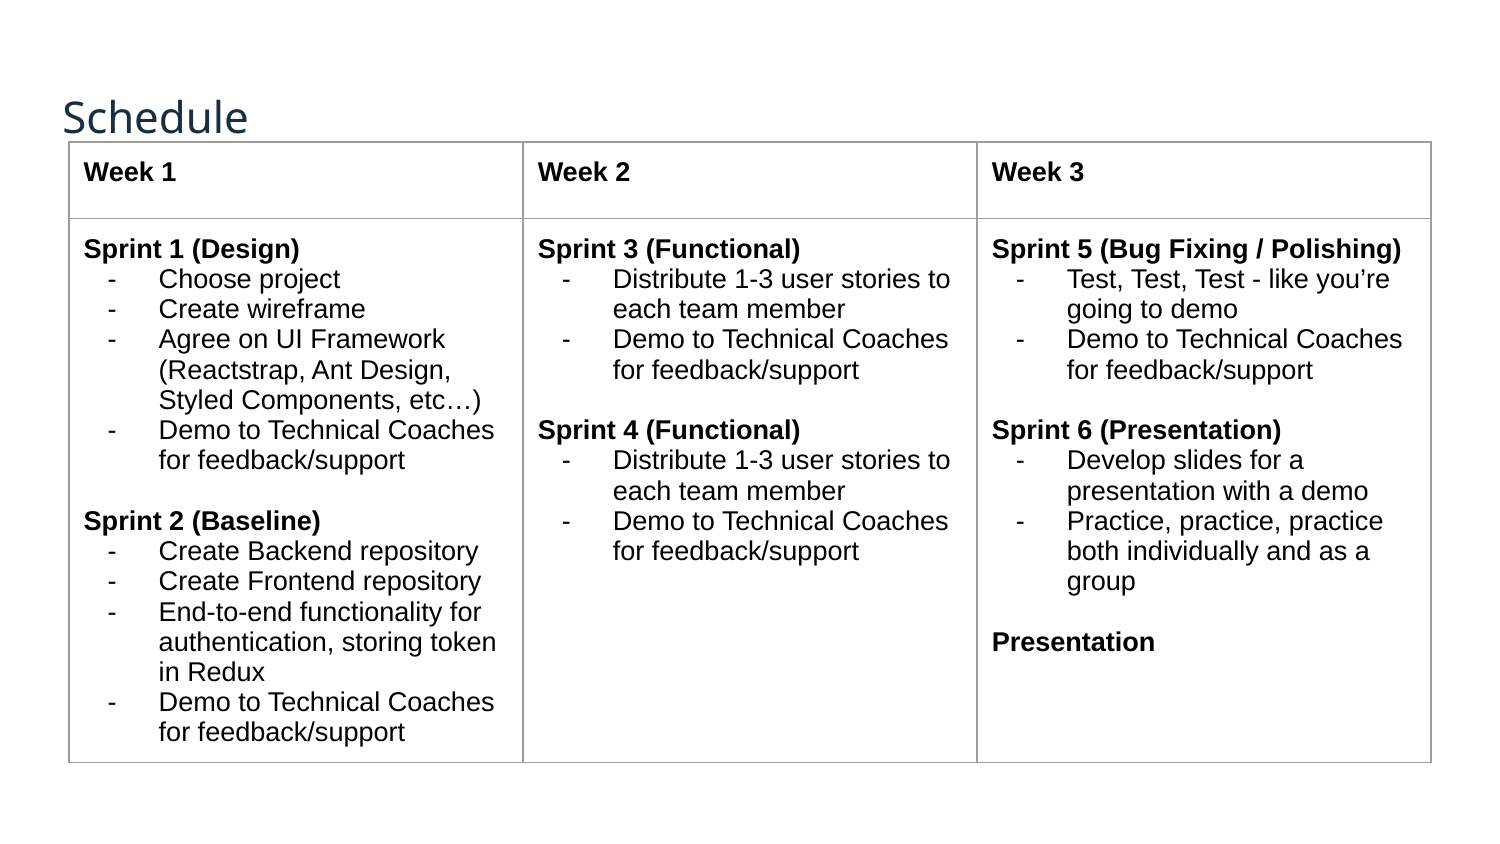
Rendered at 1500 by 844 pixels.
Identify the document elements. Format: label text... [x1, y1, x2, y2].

table_cell Sprint 3 (Functional) Distribute 1-3 user stories to each team member Demo to Technical Coaches for feedback/support Sprint 4 (Functional) Distribute 1-3 user stories to each team member Demo to Technical Coaches for feedback/support [524, 219, 976, 762]
table_header Week 3 [978, 143, 1430, 218]
table_header Week 1 [70, 143, 522, 218]
table_cell Sprint 1 (Design) Choose project Create wireframe Agree on UI Framework (Reactstrap, Ant Design, Styled Components, etc…) Demo to Technical Coaches for feedback/support Sprint 2 (Baseline) Create Backend repository Create Frontend repository End-to-end functionality for authentication, storing token in Redux Demo to Technical Coaches for feedback/support [70, 219, 522, 762]
title Schedule [51, 78, 1449, 173]
table_header Week 2 [524, 143, 976, 218]
table_cell Sprint 5 (Bug Fixing / Polishing) Test, Test, Test - like you’re going to demo Demo to Technical Coaches for feedback/support Sprint 6 (Presentation) Develop slides for a presentation with a demo Practice, practice, practice both individually and as a group Presentation [978, 219, 1430, 762]
